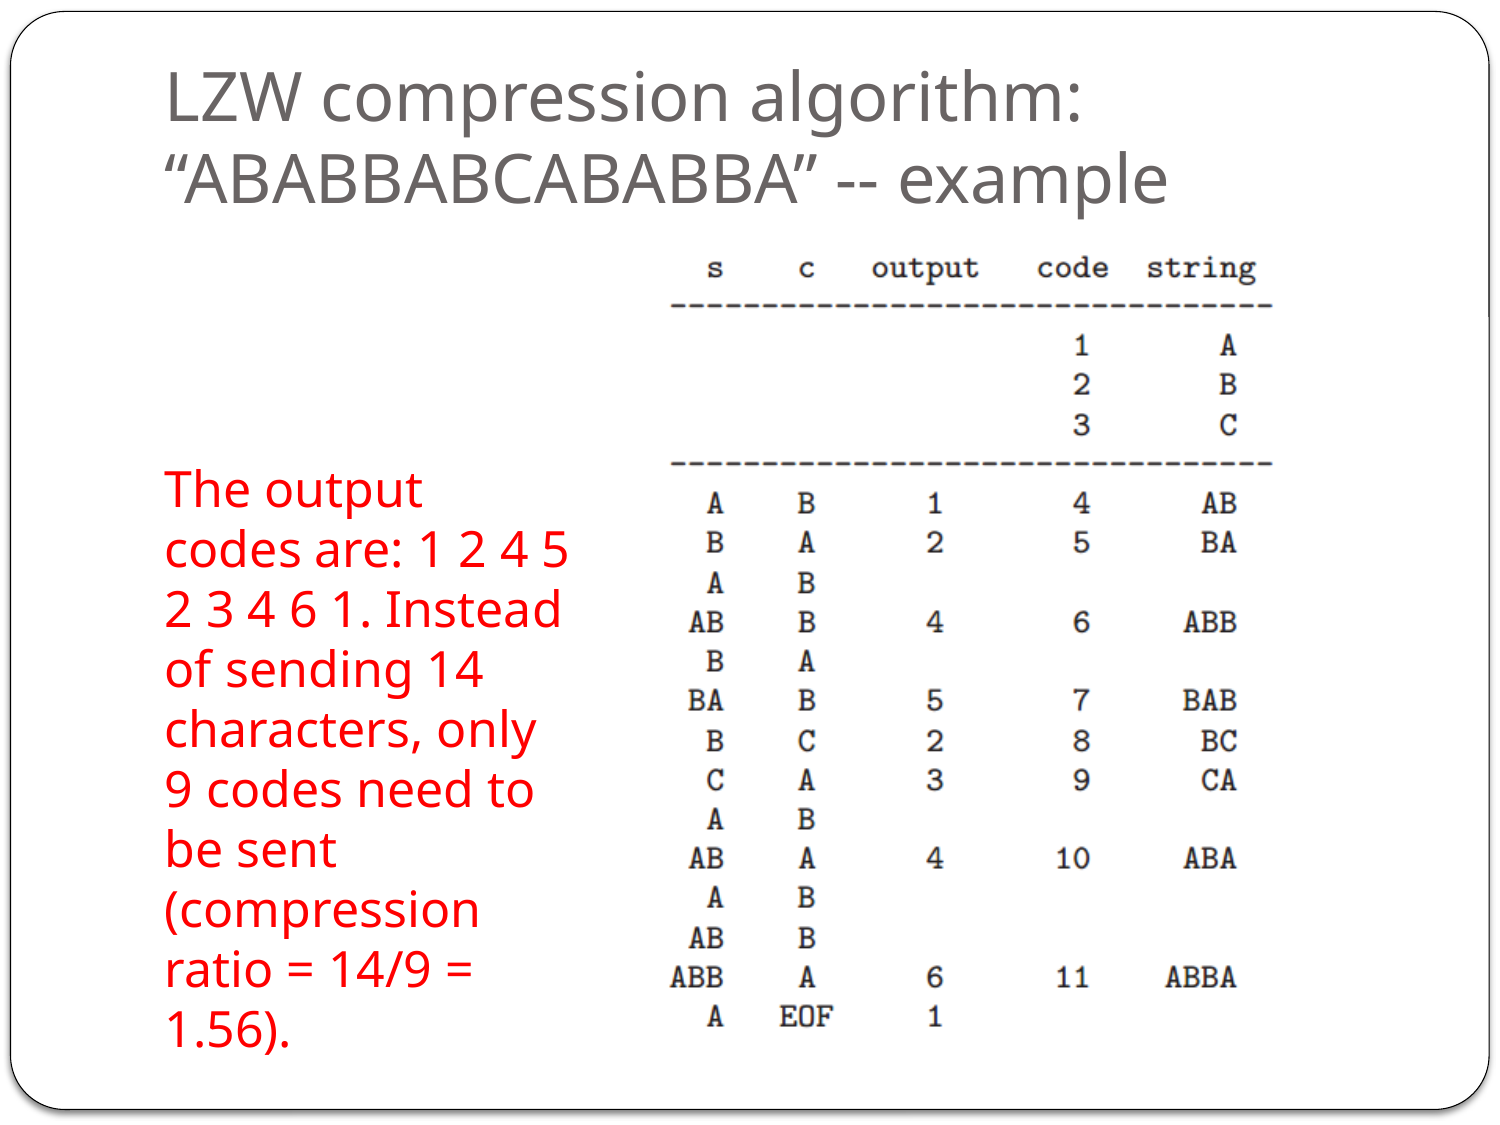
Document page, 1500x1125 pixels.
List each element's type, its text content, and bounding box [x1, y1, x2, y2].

picture [637, 240, 1293, 1044]
text_box The output codes are: 1 2 4 5 2 3 4 6 1. Instead of sending 14 characters, only 9 codes need to be sent (compression ratio = 14/9 = 1.56). [149, 449, 588, 1065]
title LZW compression algorithm: “ABABBABCABABBA” -- example [150, 45, 1425, 233]
